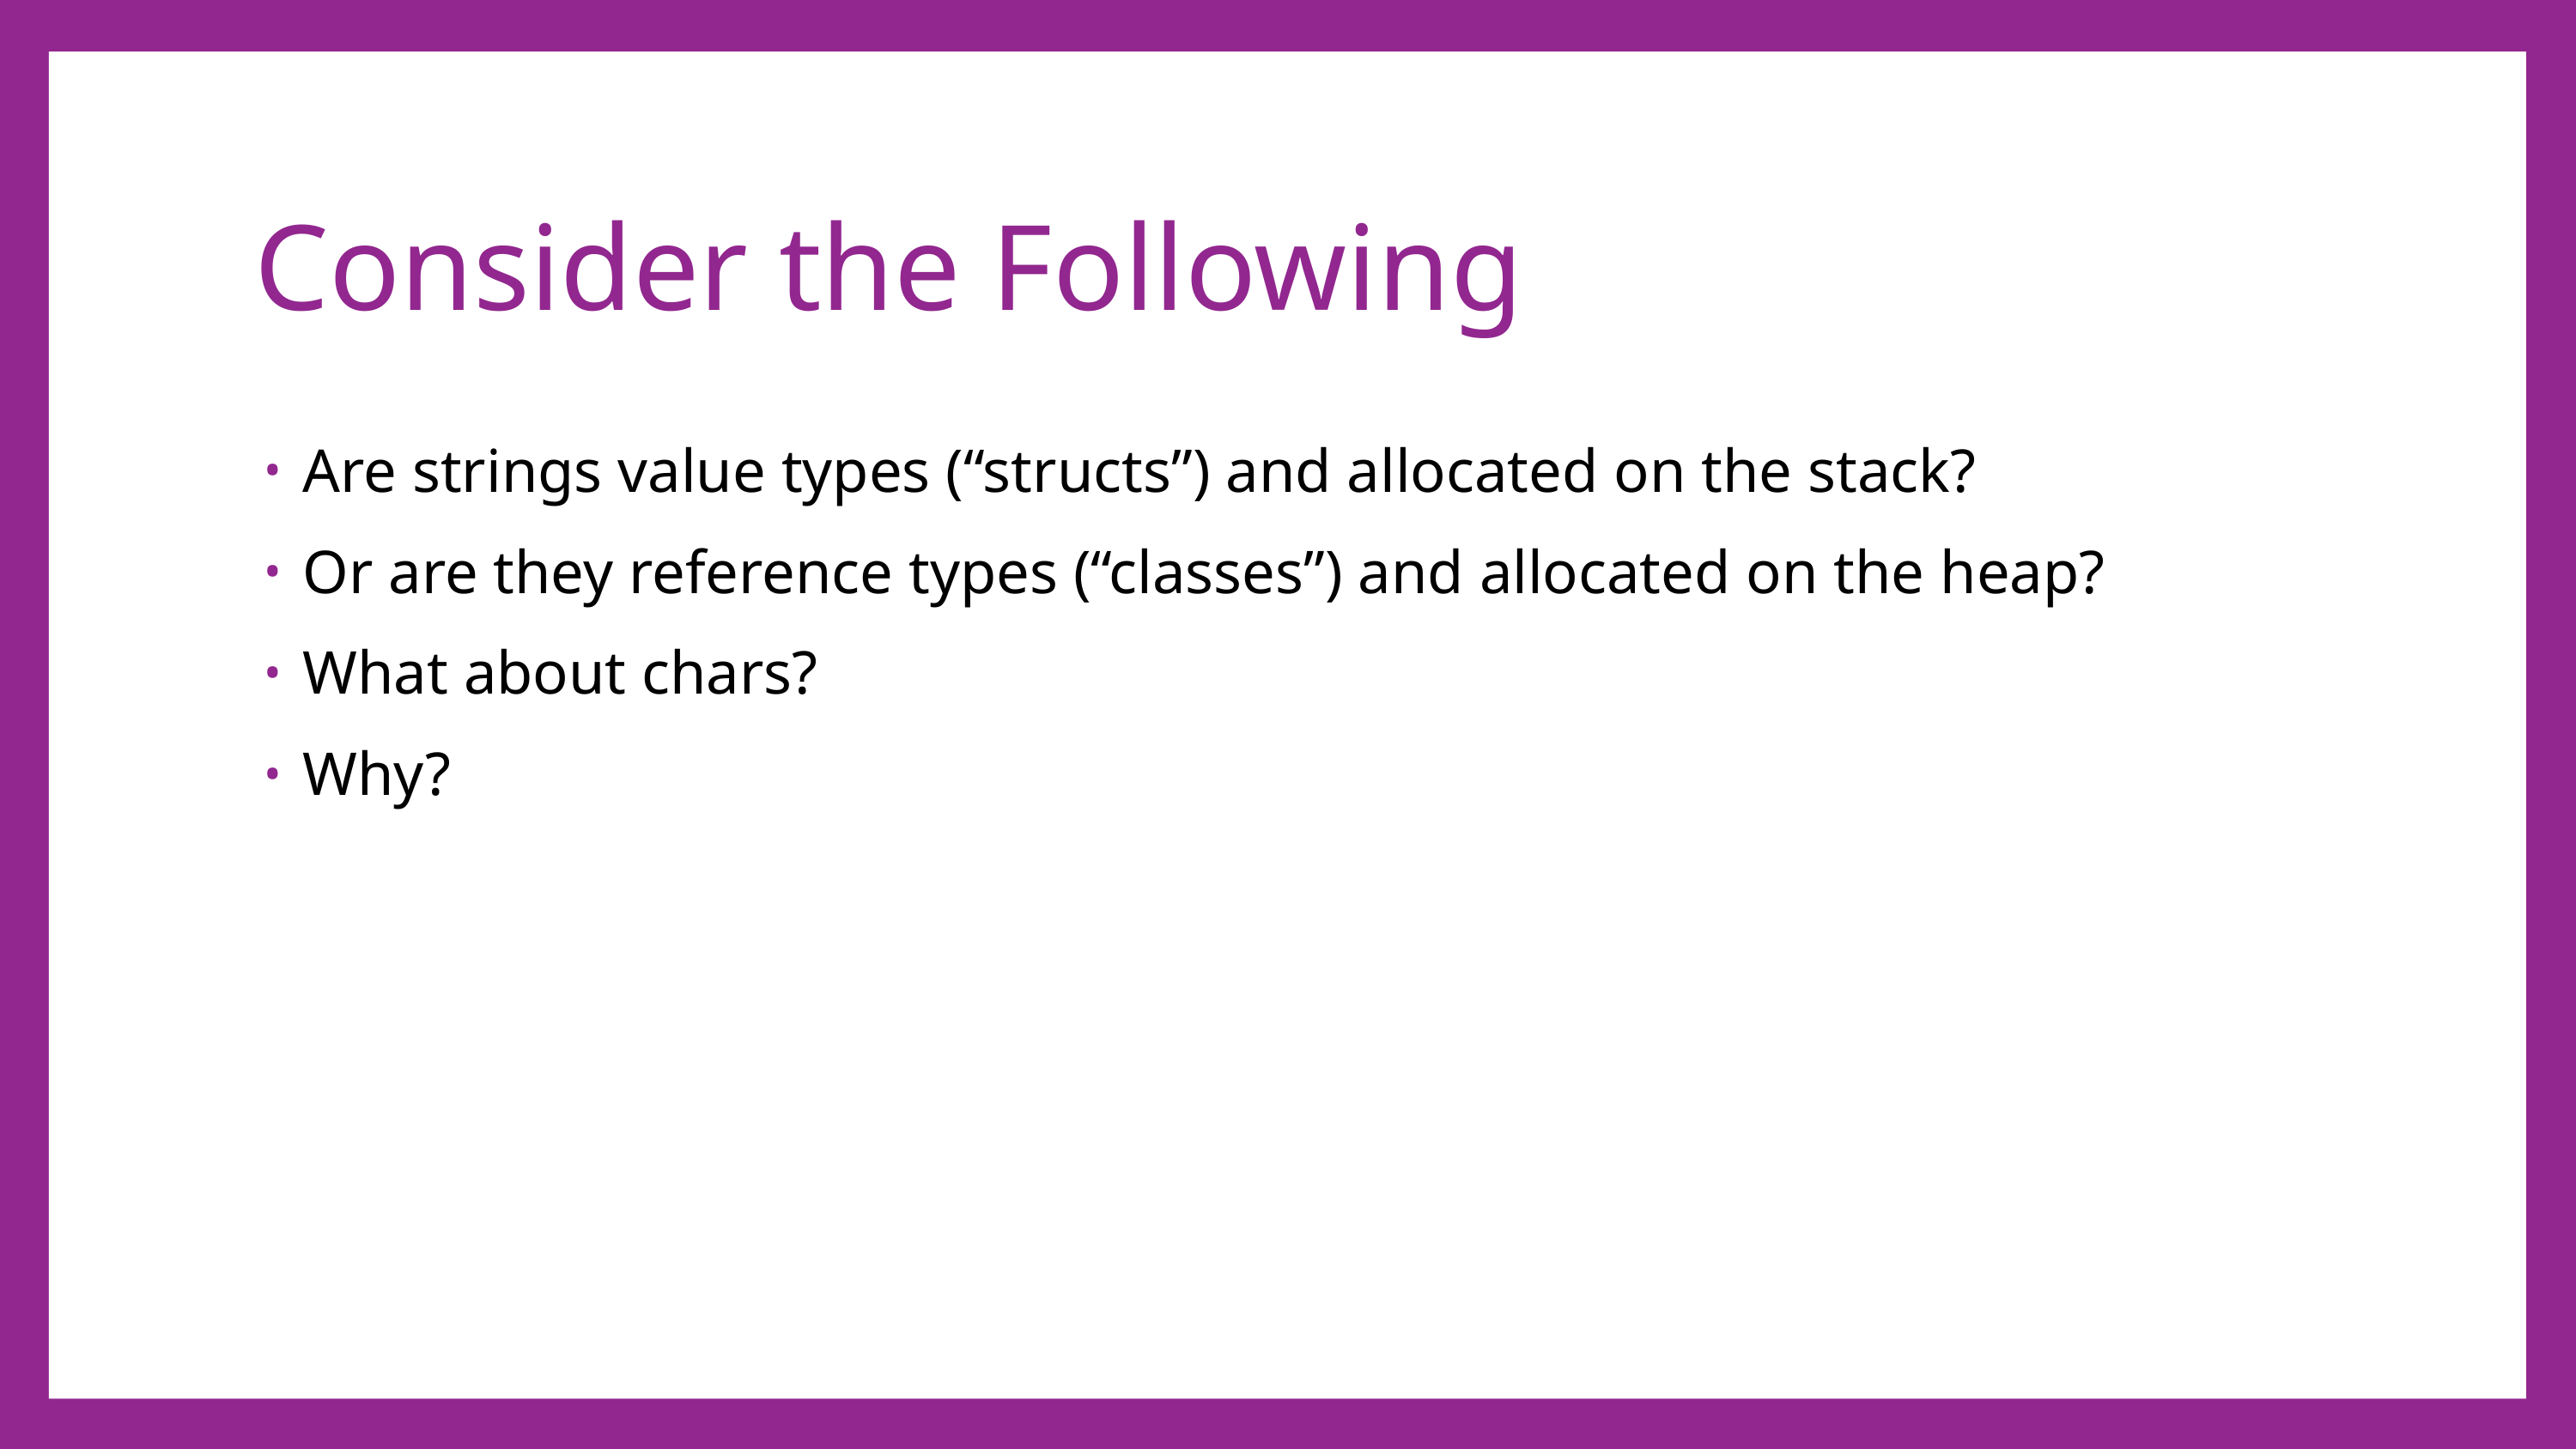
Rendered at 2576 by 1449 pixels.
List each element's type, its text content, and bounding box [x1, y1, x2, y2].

list Are strings value types (“structs”) and allocated on the stack? Or are they reference types (“classes”) and allocated on the heap? What about chars? Why? [241, 434, 2328, 1288]
title Consider the Following [241, 129, 2329, 415]
